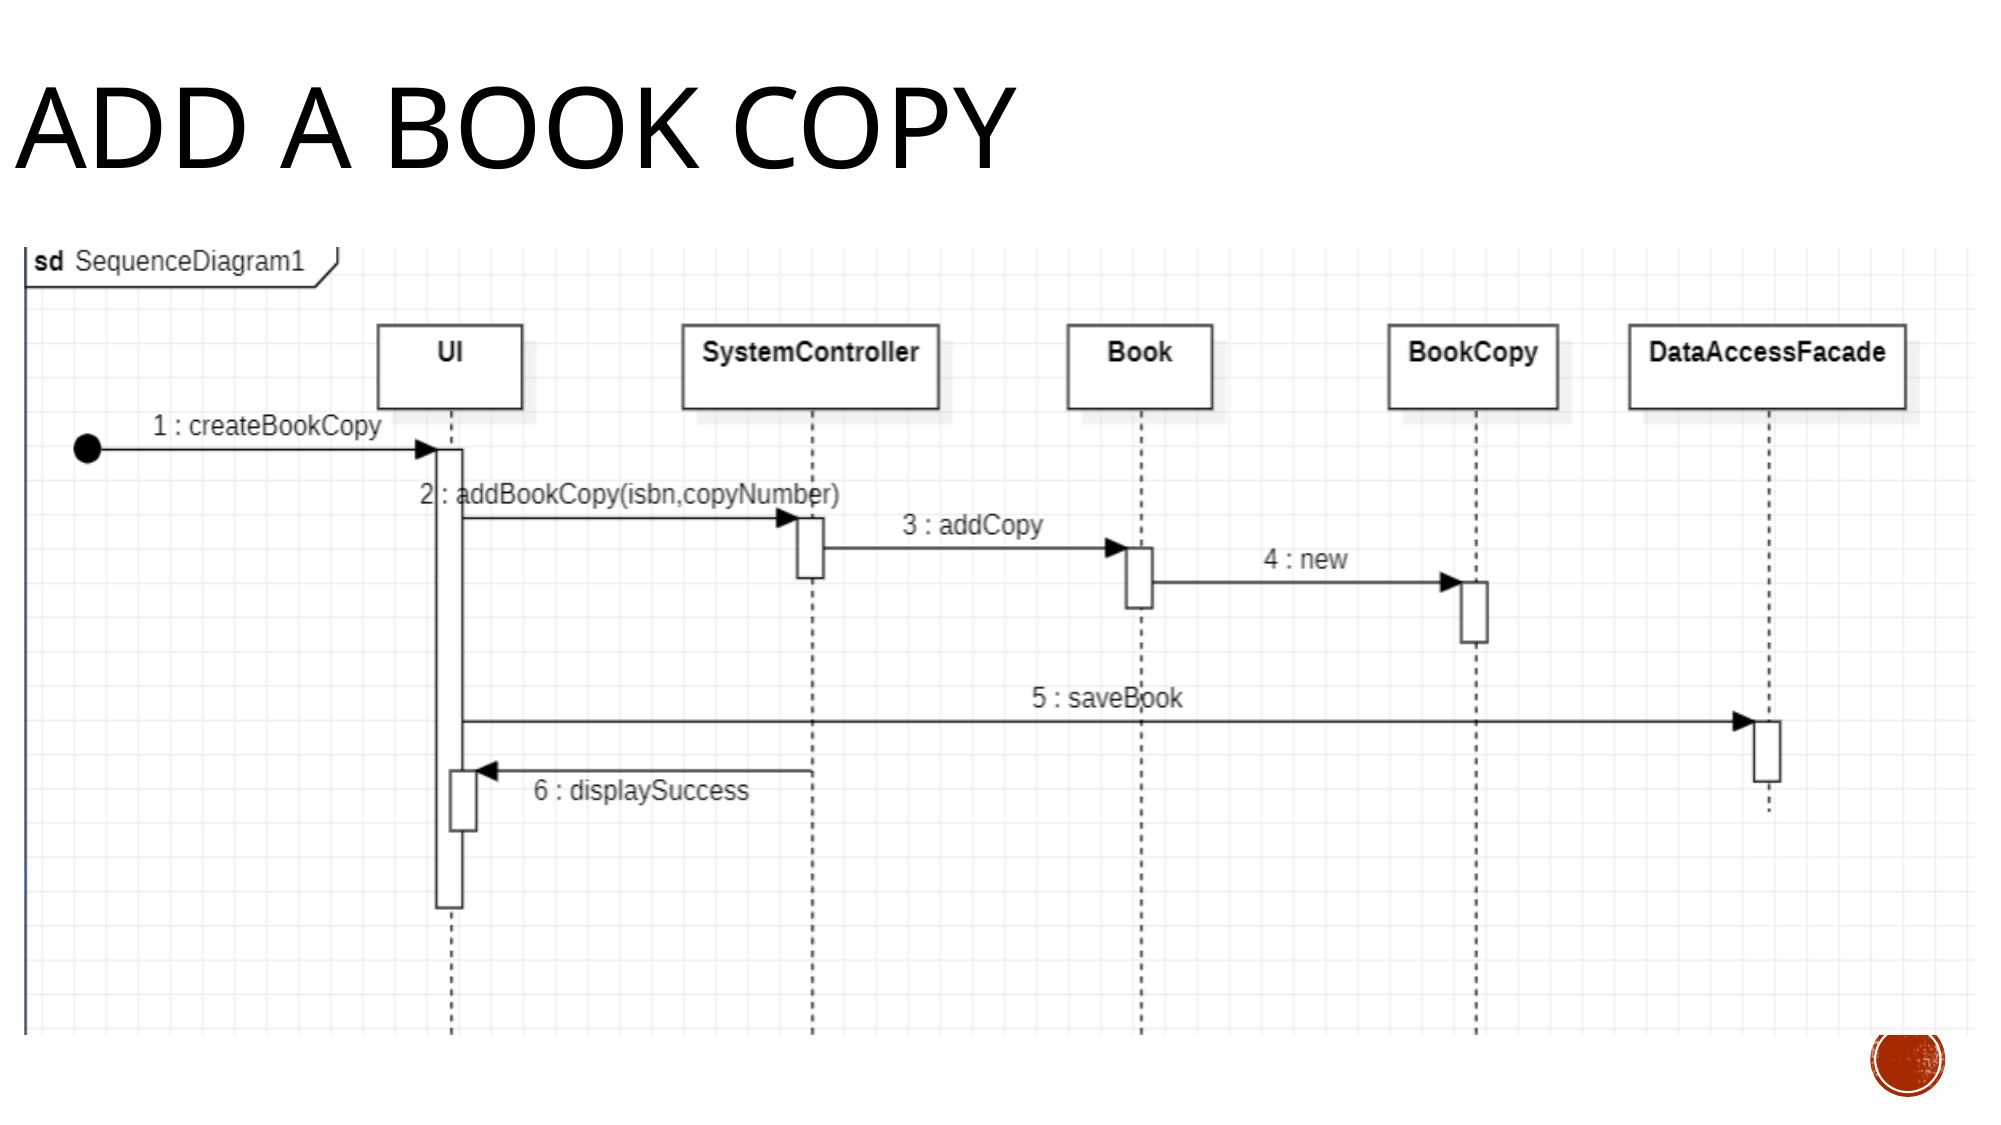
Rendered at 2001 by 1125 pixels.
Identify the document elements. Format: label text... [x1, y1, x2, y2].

title Add a book copy [0, 0, 1650, 264]
picture [25, 248, 1974, 1033]
